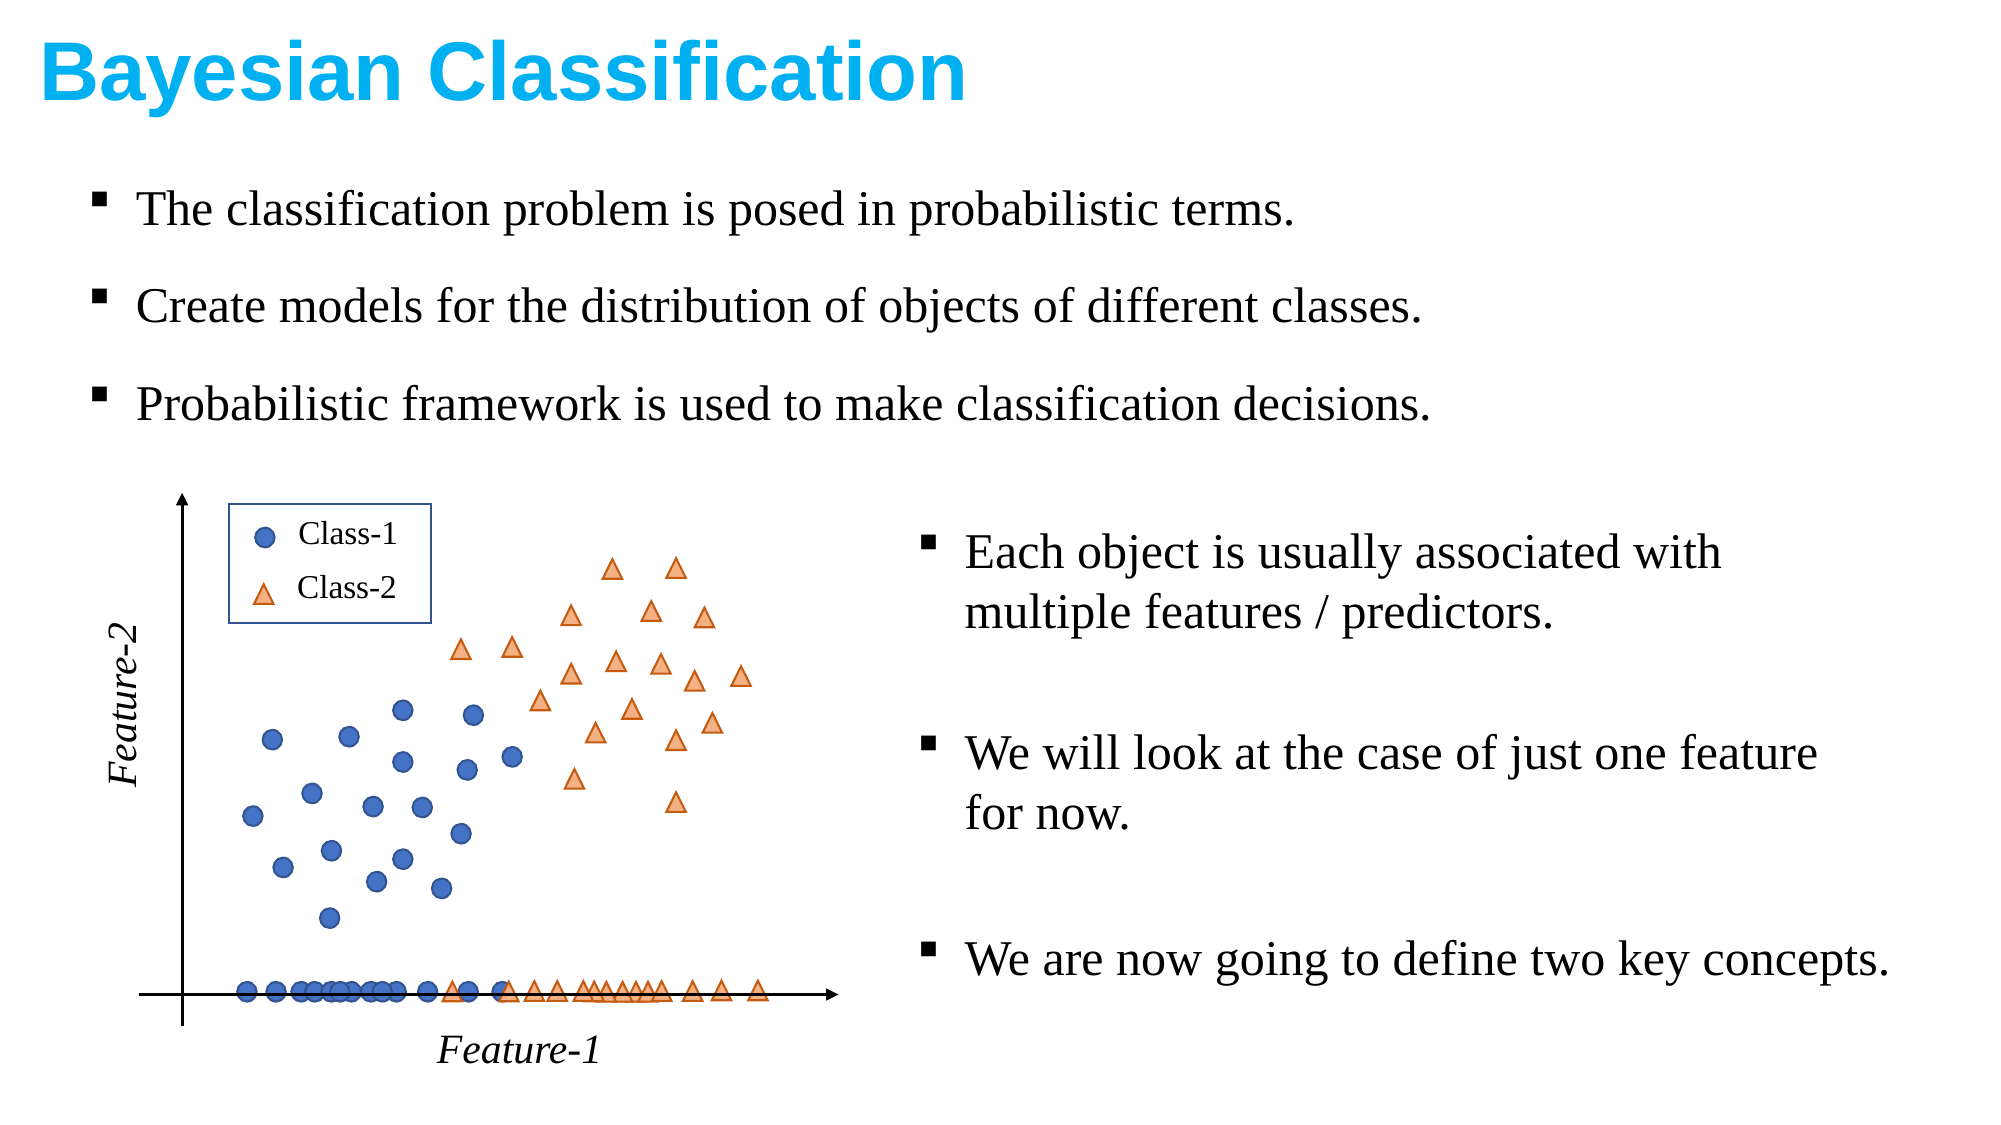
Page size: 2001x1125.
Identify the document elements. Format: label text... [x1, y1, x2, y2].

text_box Each object is usually associated with multiple features / predictors. [902, 510, 1903, 646]
text_box Bayesian Classification [24, 9, 1572, 125]
text_box Probabilistic framework is used to make classification decisions. [74, 362, 1526, 438]
text_box The classification problem is posed in probabilistic terms. [74, 168, 1526, 243]
text_box Create models for the distribution of objects of different classes. [74, 265, 1526, 341]
text_box We are now going to define two key concepts. [902, 918, 1916, 993]
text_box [86, 493, 839, 1081]
text_box We will look at the case of just one feature for now. [902, 712, 1903, 848]
